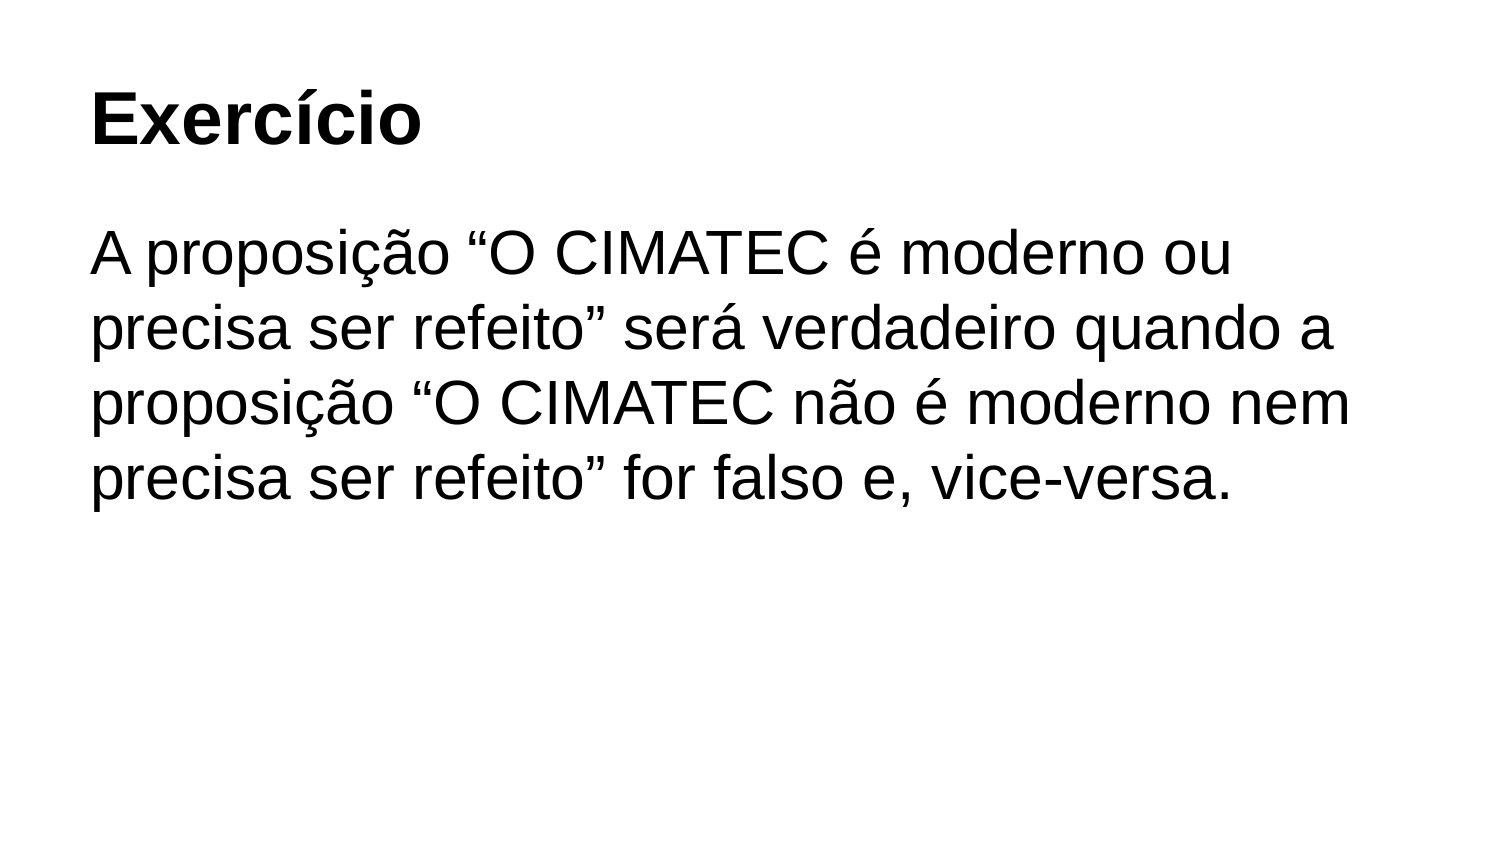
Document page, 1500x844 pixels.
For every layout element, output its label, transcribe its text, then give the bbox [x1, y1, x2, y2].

title Exercício [75, 33, 1425, 175]
list A proposição “O CIMATEC é moderno ou precisa ser refeito” será verdadeiro quando a proposição “O CIMATEC não é moderno nem precisa ser refeito” for falso e, vice-versa. [75, 196, 1425, 808]
